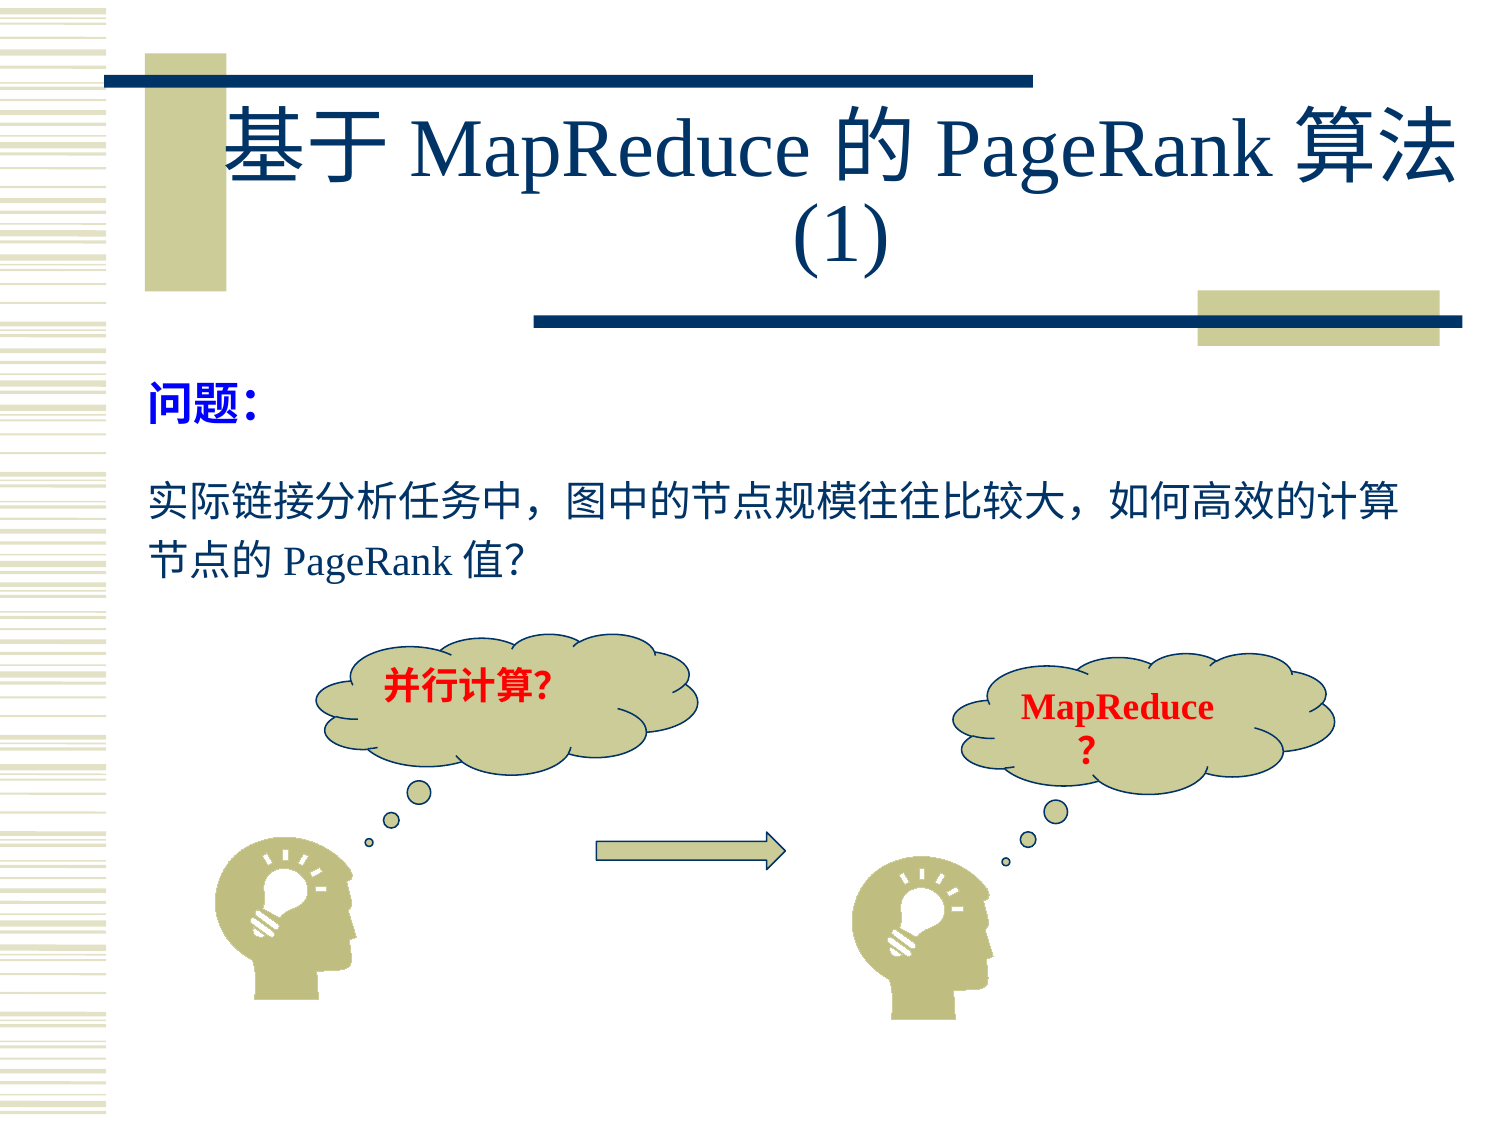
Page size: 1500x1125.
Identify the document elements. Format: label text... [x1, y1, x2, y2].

text_box MapReduce？ [1020, 831, 1036, 848]
text_box [215, 837, 357, 1000]
text_box MapReduce？ [952, 653, 1335, 795]
text_box [852, 856, 994, 1020]
text_box MapReduce？ [1044, 800, 1068, 824]
text_box 并行计算？ [407, 780, 431, 805]
text_box [596, 832, 786, 870]
list 问题： 实际链接分析任务中，图中的节点规模往往比较大，如何高效的计算节点的PageRank值？ [132, 363, 1439, 1026]
text_box 并行计算？ [316, 634, 698, 776]
title 基于MapReduce的PageRank算法 (1) [188, 99, 1495, 288]
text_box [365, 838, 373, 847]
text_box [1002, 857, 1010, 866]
text_box 并行计算？ [383, 812, 400, 829]
